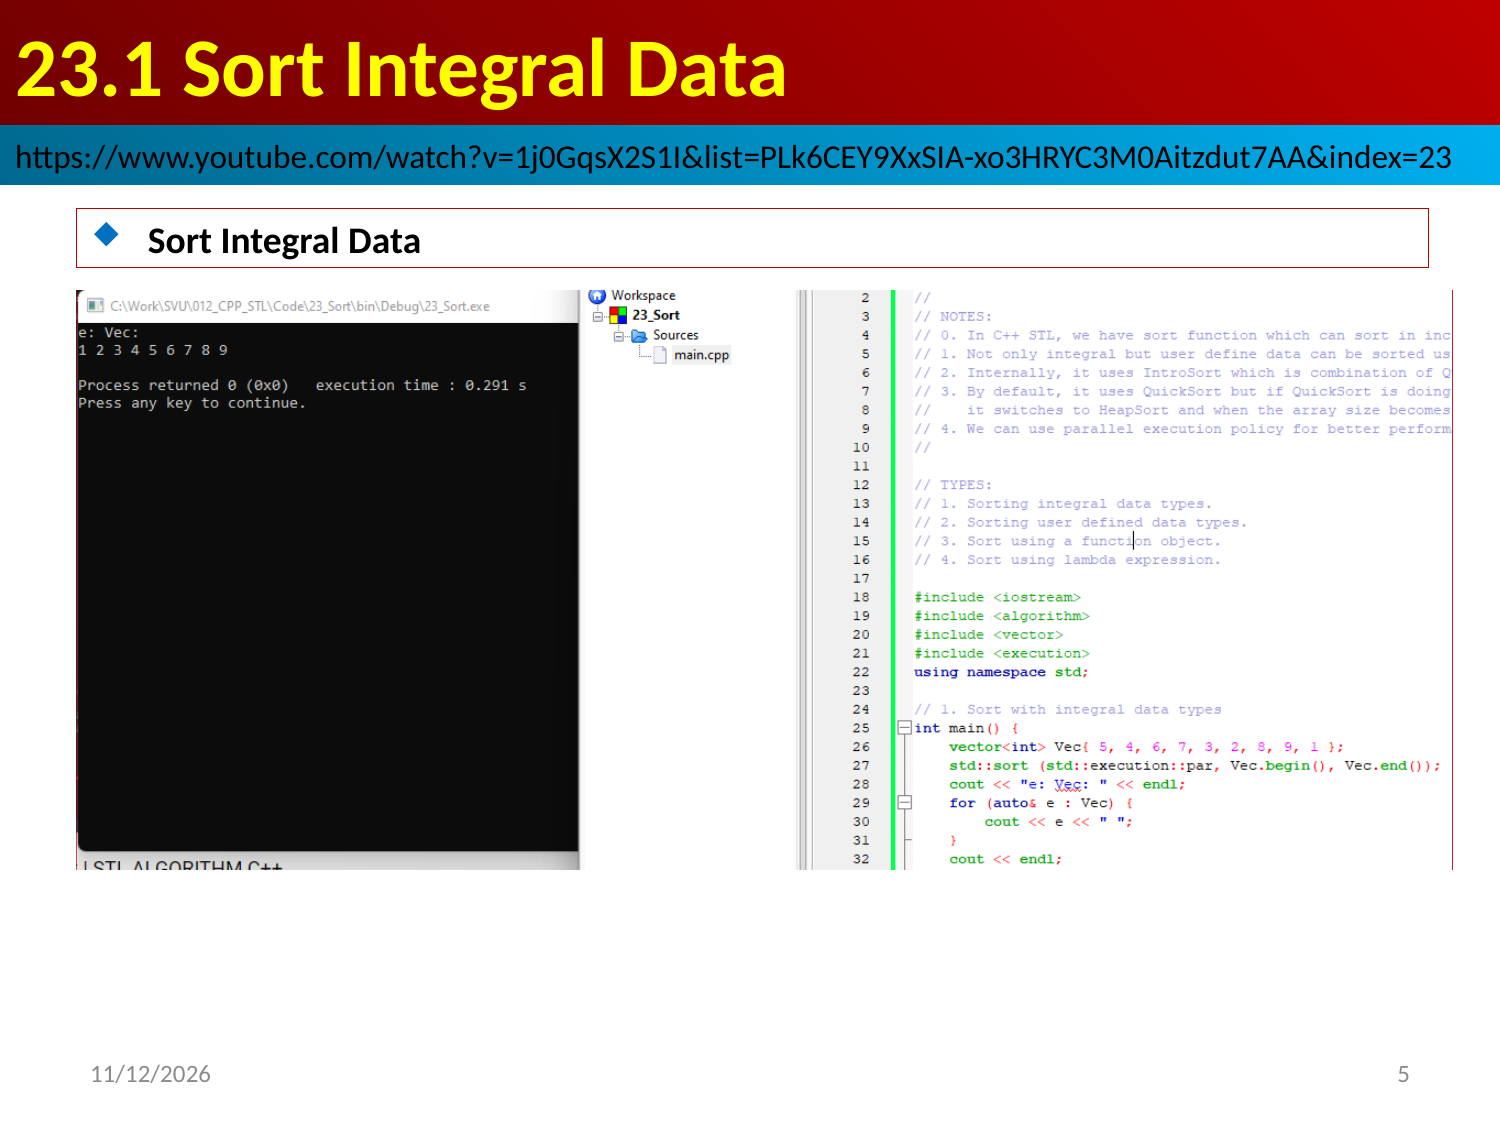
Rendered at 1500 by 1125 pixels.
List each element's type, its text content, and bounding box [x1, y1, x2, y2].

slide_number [75, 1042, 425, 1103]
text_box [76, 290, 1453, 870]
text_box https://www.youtube.com/watch?v=1j0GqsX2S1I&list=PLk6CEY9XxSIA-xo3HRYC3M0Aitzdut7AA&index=23 [0, 125, 1500, 185]
title 23.1 Sort Integral Data [0, 0, 1500, 125]
slide_number 5 [1074, 1042, 1425, 1103]
subtitle Sort Integral Data [76, 208, 1429, 268]
